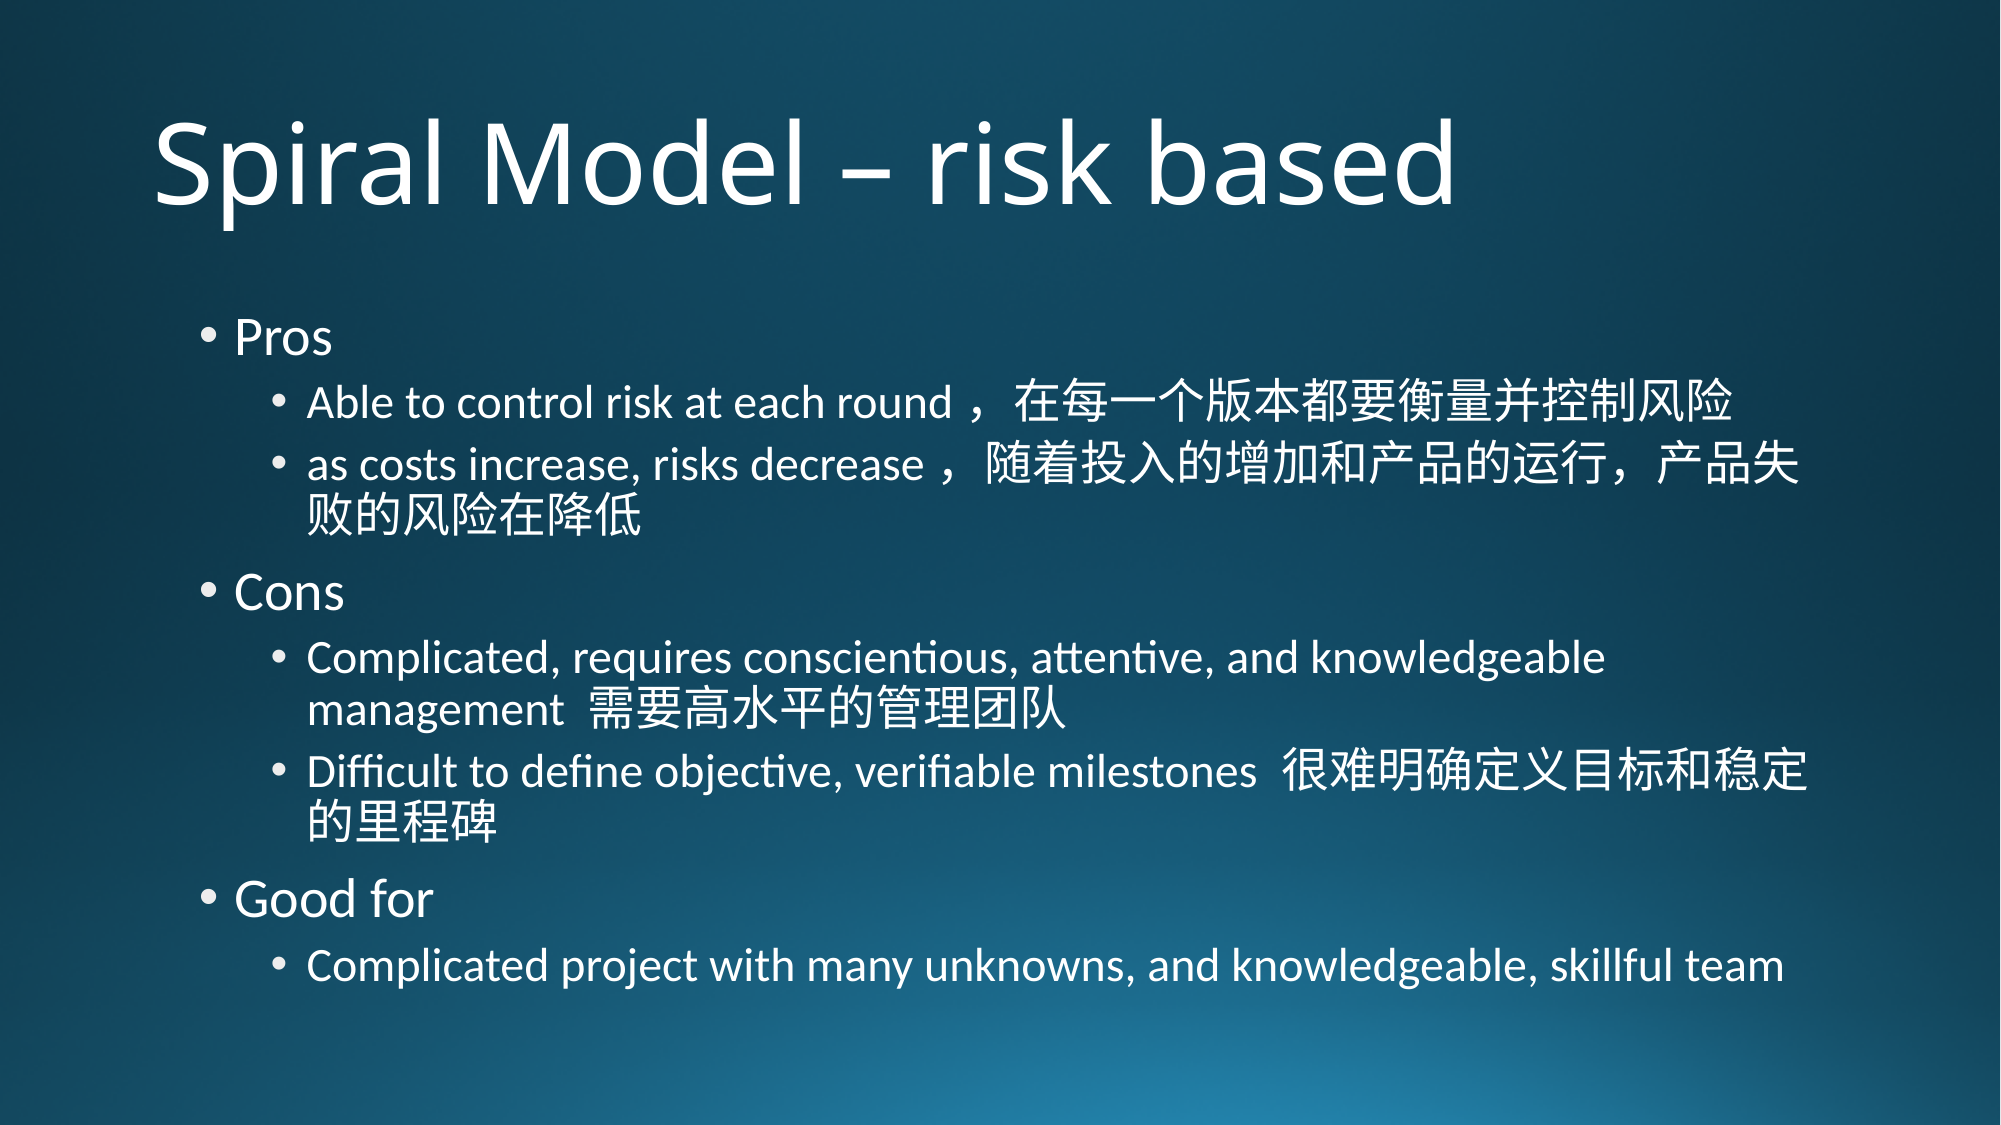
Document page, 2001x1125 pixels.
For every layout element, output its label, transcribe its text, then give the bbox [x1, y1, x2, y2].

title Spiral Model – risk based [137, 59, 1863, 278]
picture [0, 0, 2001, 1125]
list Pros Able to control risk at each round，在每一个版本都要衡量并控制风险 as costs increase, risks decrease，随着投入的增加和产品的运行，产品失败的风险在降低 Cons Complicated, requires conscientious, attentive, and knowledgeable management 需要高水平的管理团队 Difficult to define objective, verifiable milestones 很难明确定义目标和稳定的里程碑 Good for Complicated project with many unknowns, and knowledgeable, skillful team [183, 299, 1863, 1014]
